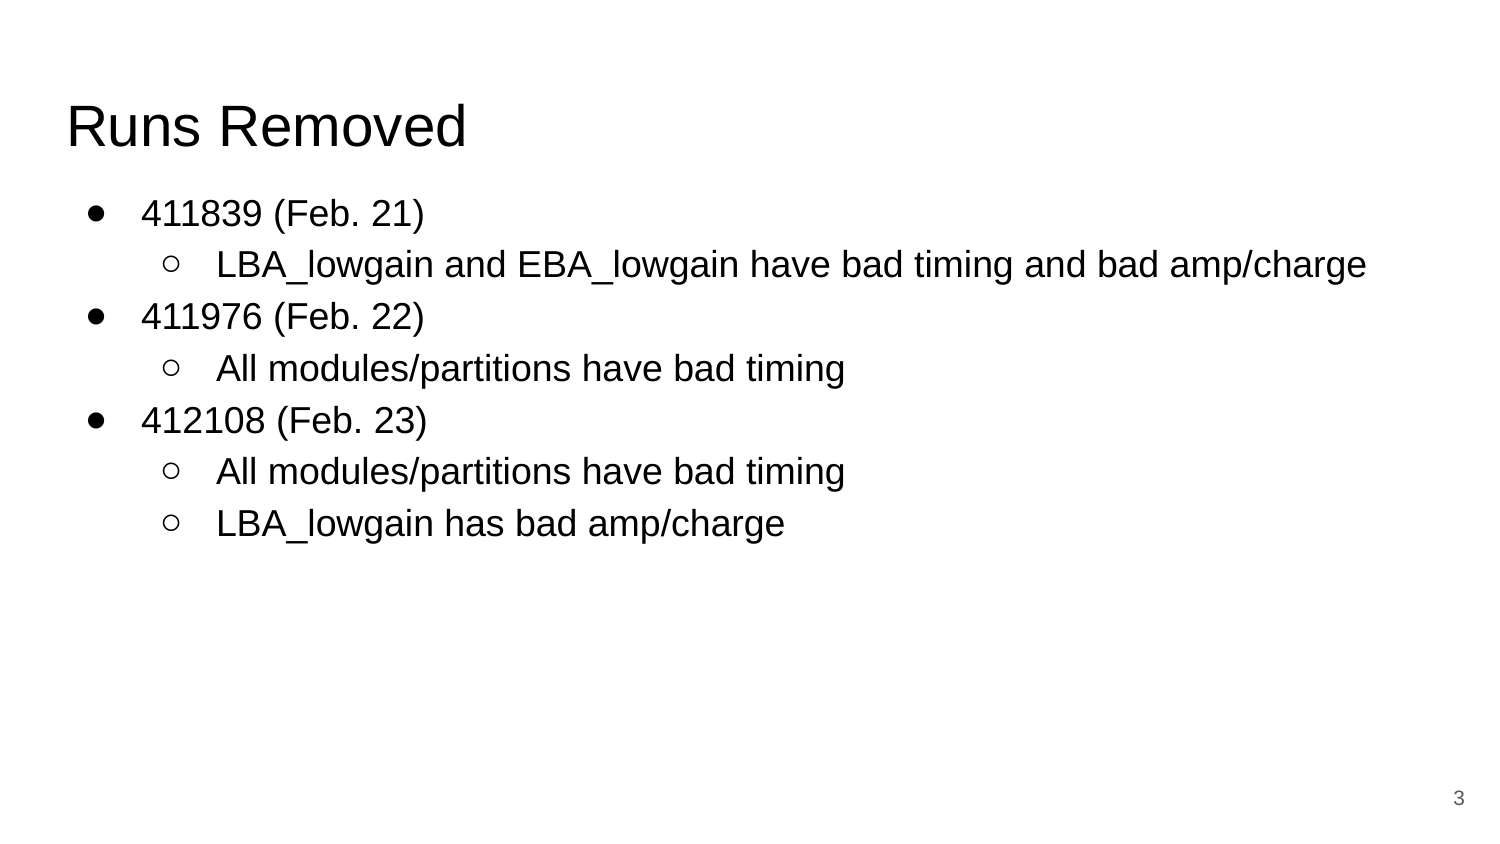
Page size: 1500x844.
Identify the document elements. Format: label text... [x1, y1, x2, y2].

title Runs Removed [51, 72, 1449, 166]
slide_number ‹#› [1389, 764, 1480, 830]
list 411839 (Feb. 21) LBA_lowgain and EBA_lowgain have bad timing and bad amp/charge 411976 (Feb. 22) All modules/partitions have bad timing 412108 (Feb. 23) All modules/partitions have bad timing LBA_lowgain has bad amp/charge [51, 166, 1449, 728]
